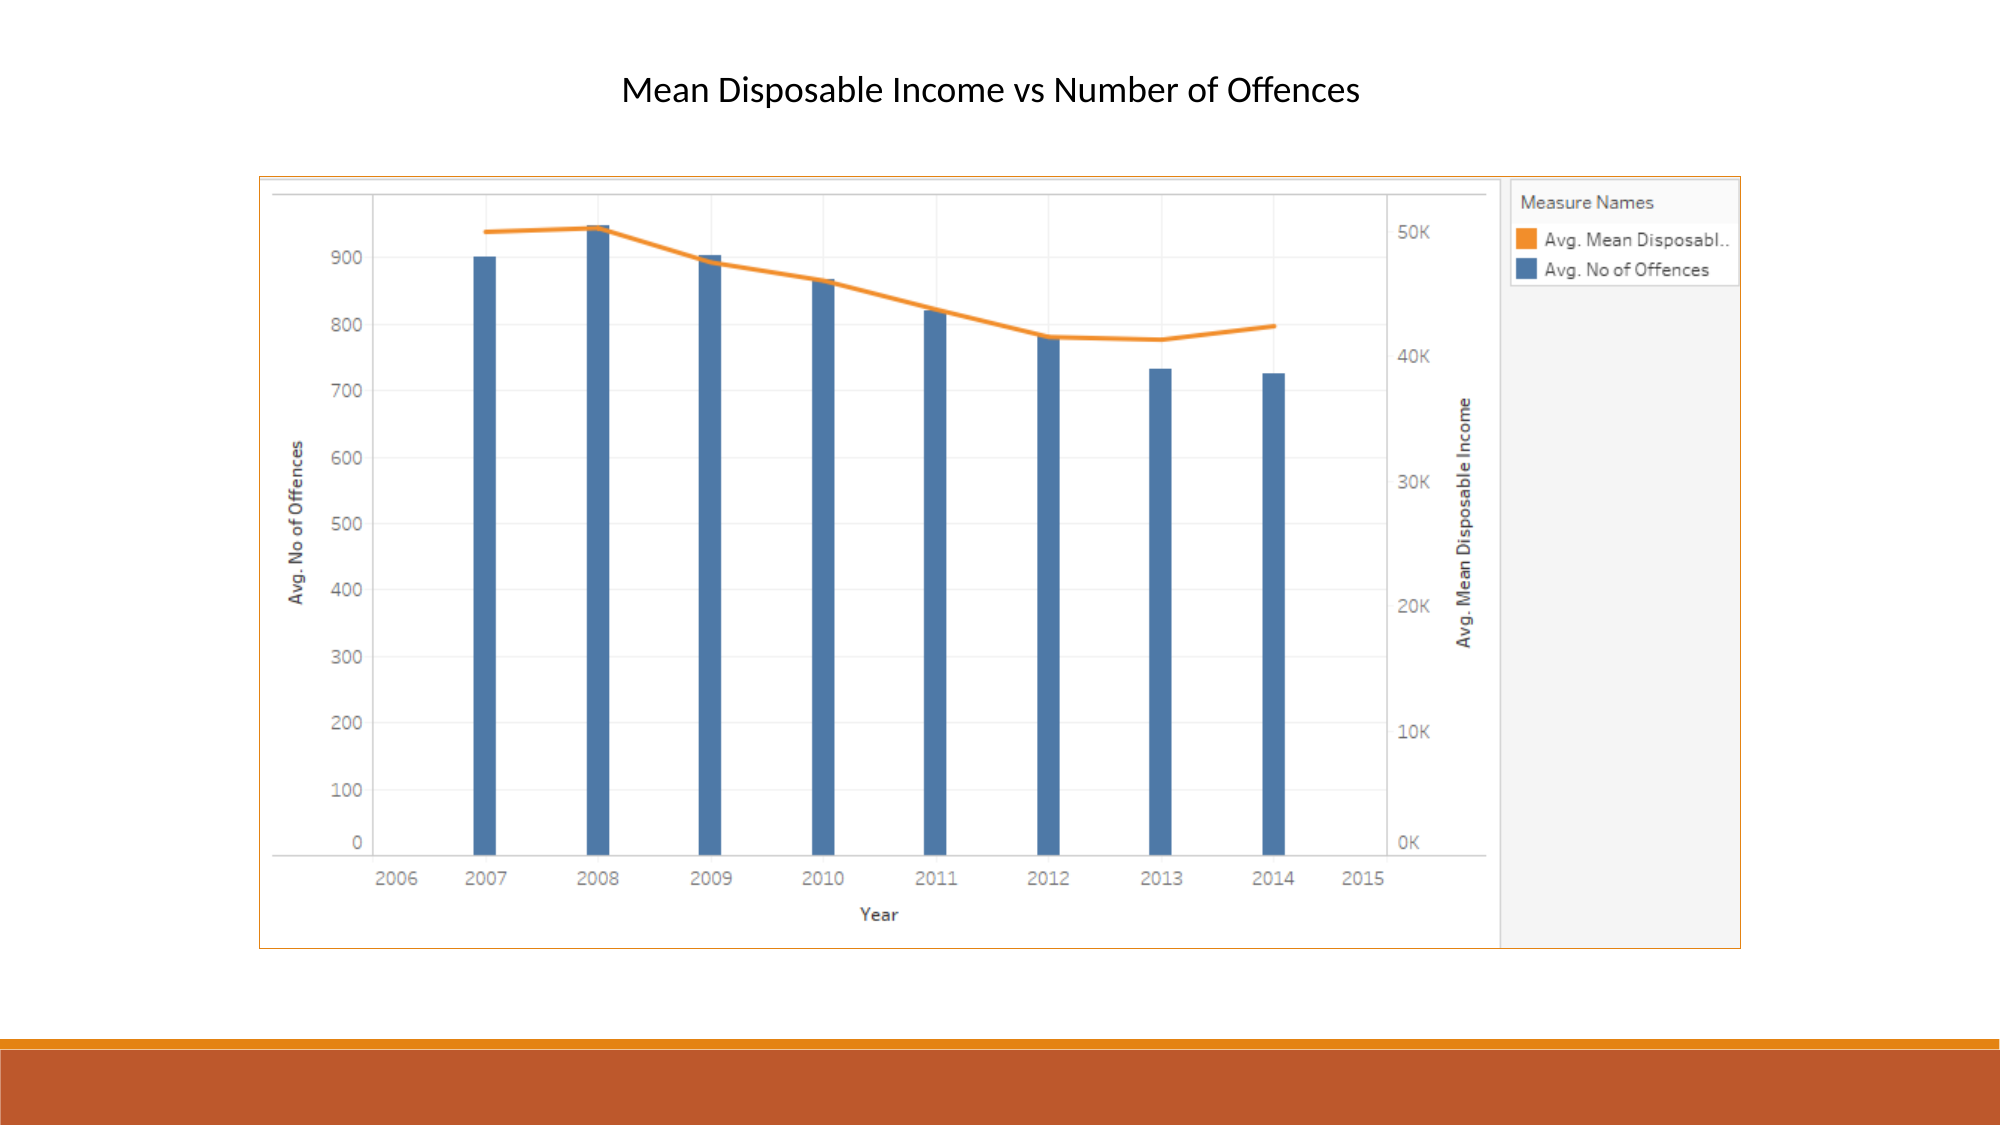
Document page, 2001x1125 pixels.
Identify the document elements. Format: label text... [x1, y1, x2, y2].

text_box Mean Disposable Income vs Number of Offences [259, 57, 1724, 118]
picture [258, 175, 1742, 950]
